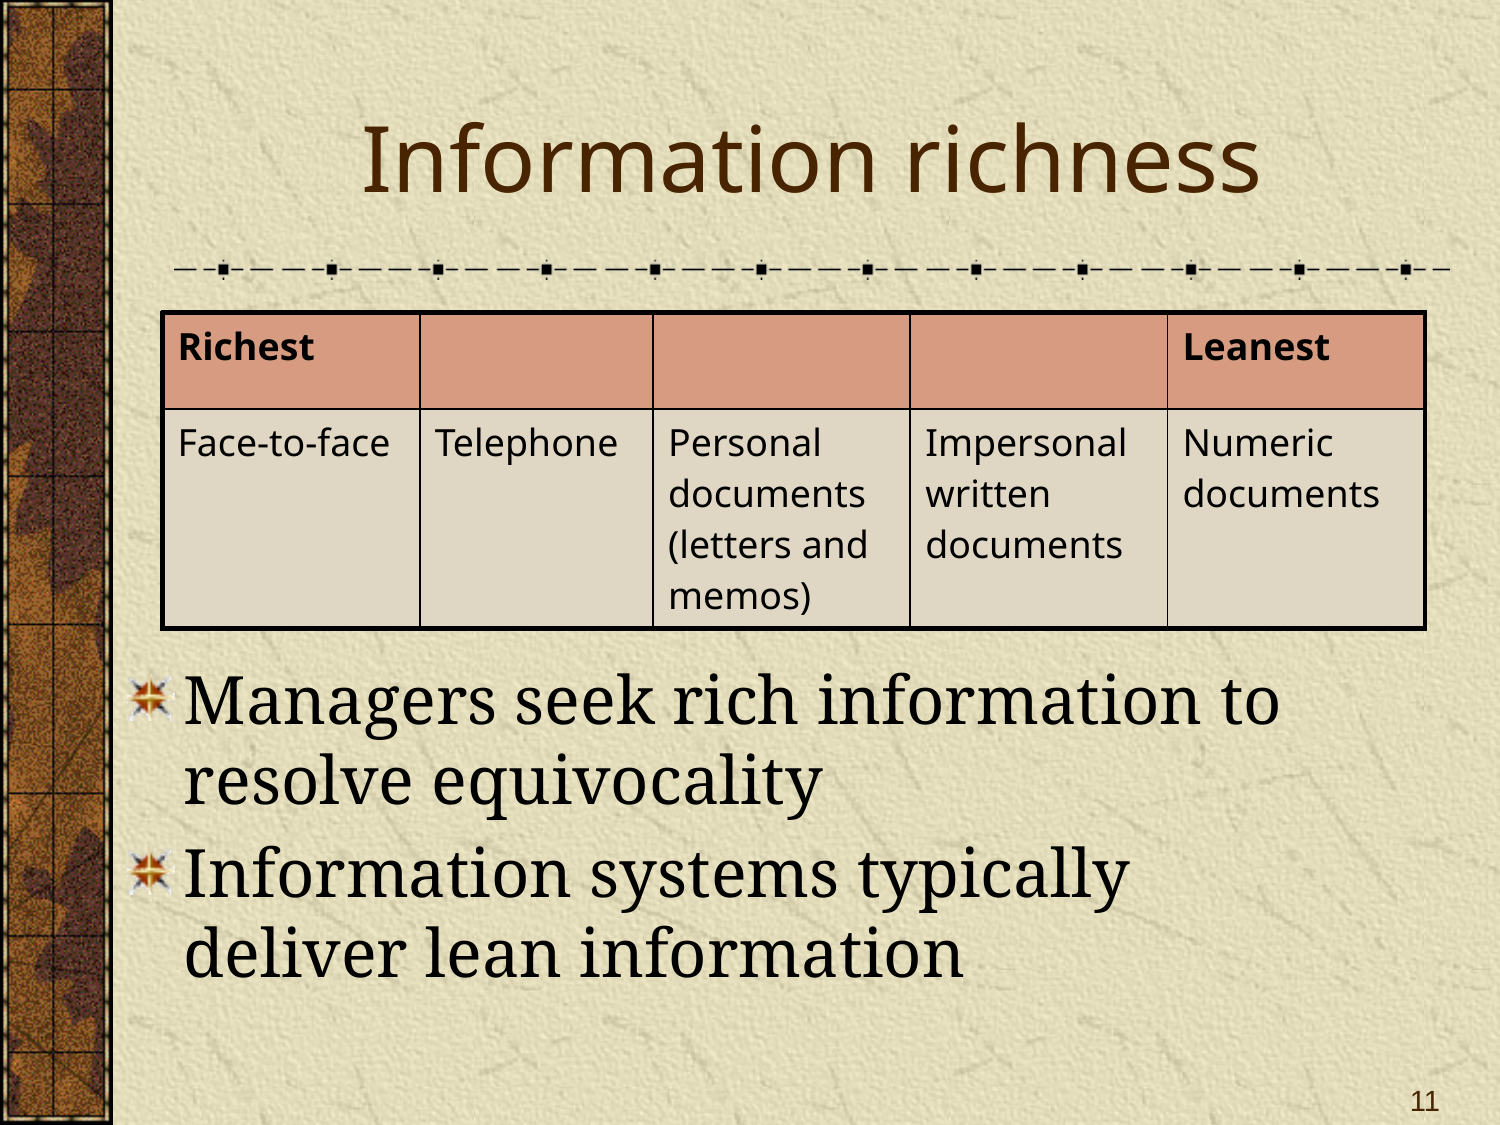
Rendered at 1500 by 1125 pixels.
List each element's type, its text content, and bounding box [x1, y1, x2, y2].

table_cell Impersonal written documents [911, 410, 1167, 626]
table_header [654, 315, 909, 408]
list Managers seek rich information to resolve equivocality Information systems typically deliver lean information [112, 649, 1388, 1026]
table_header Leanest [1168, 315, 1423, 408]
table_cell Face-to-face [165, 410, 419, 626]
title Information richness [174, 62, 1451, 251]
table_cell Numeric documents [1168, 410, 1423, 626]
slide_number 11 [1349, 1049, 1500, 1125]
table_cell Personal documents (letters and memos) [654, 410, 909, 626]
table_header [911, 315, 1167, 408]
table_header Richest [165, 315, 419, 408]
table_header [421, 315, 652, 408]
table_cell Telephone [421, 410, 652, 626]
picture [0, 0, 1500, 1125]
